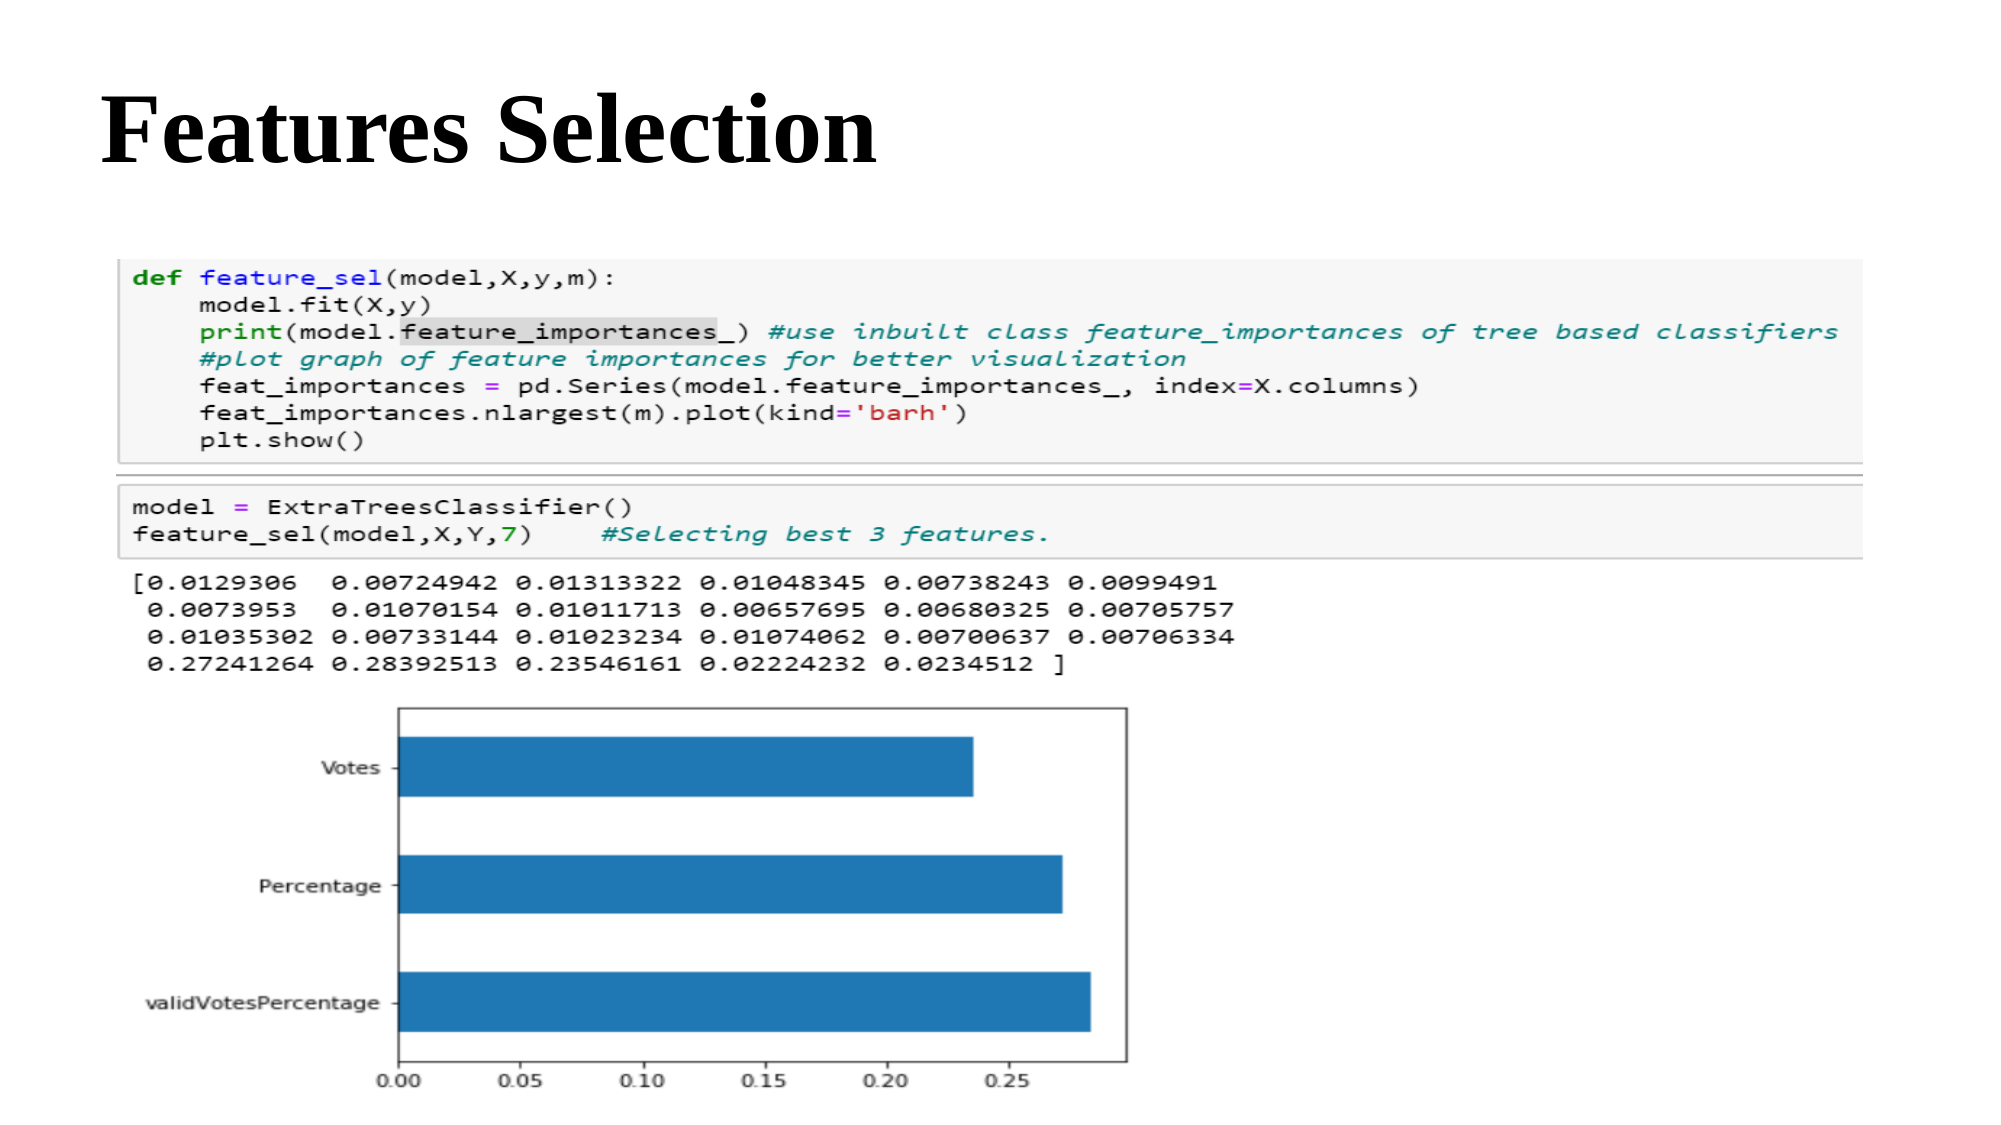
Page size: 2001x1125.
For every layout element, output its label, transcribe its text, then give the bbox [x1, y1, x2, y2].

title Features Selection [85, 51, 1863, 194]
picture [116, 259, 1863, 1099]
